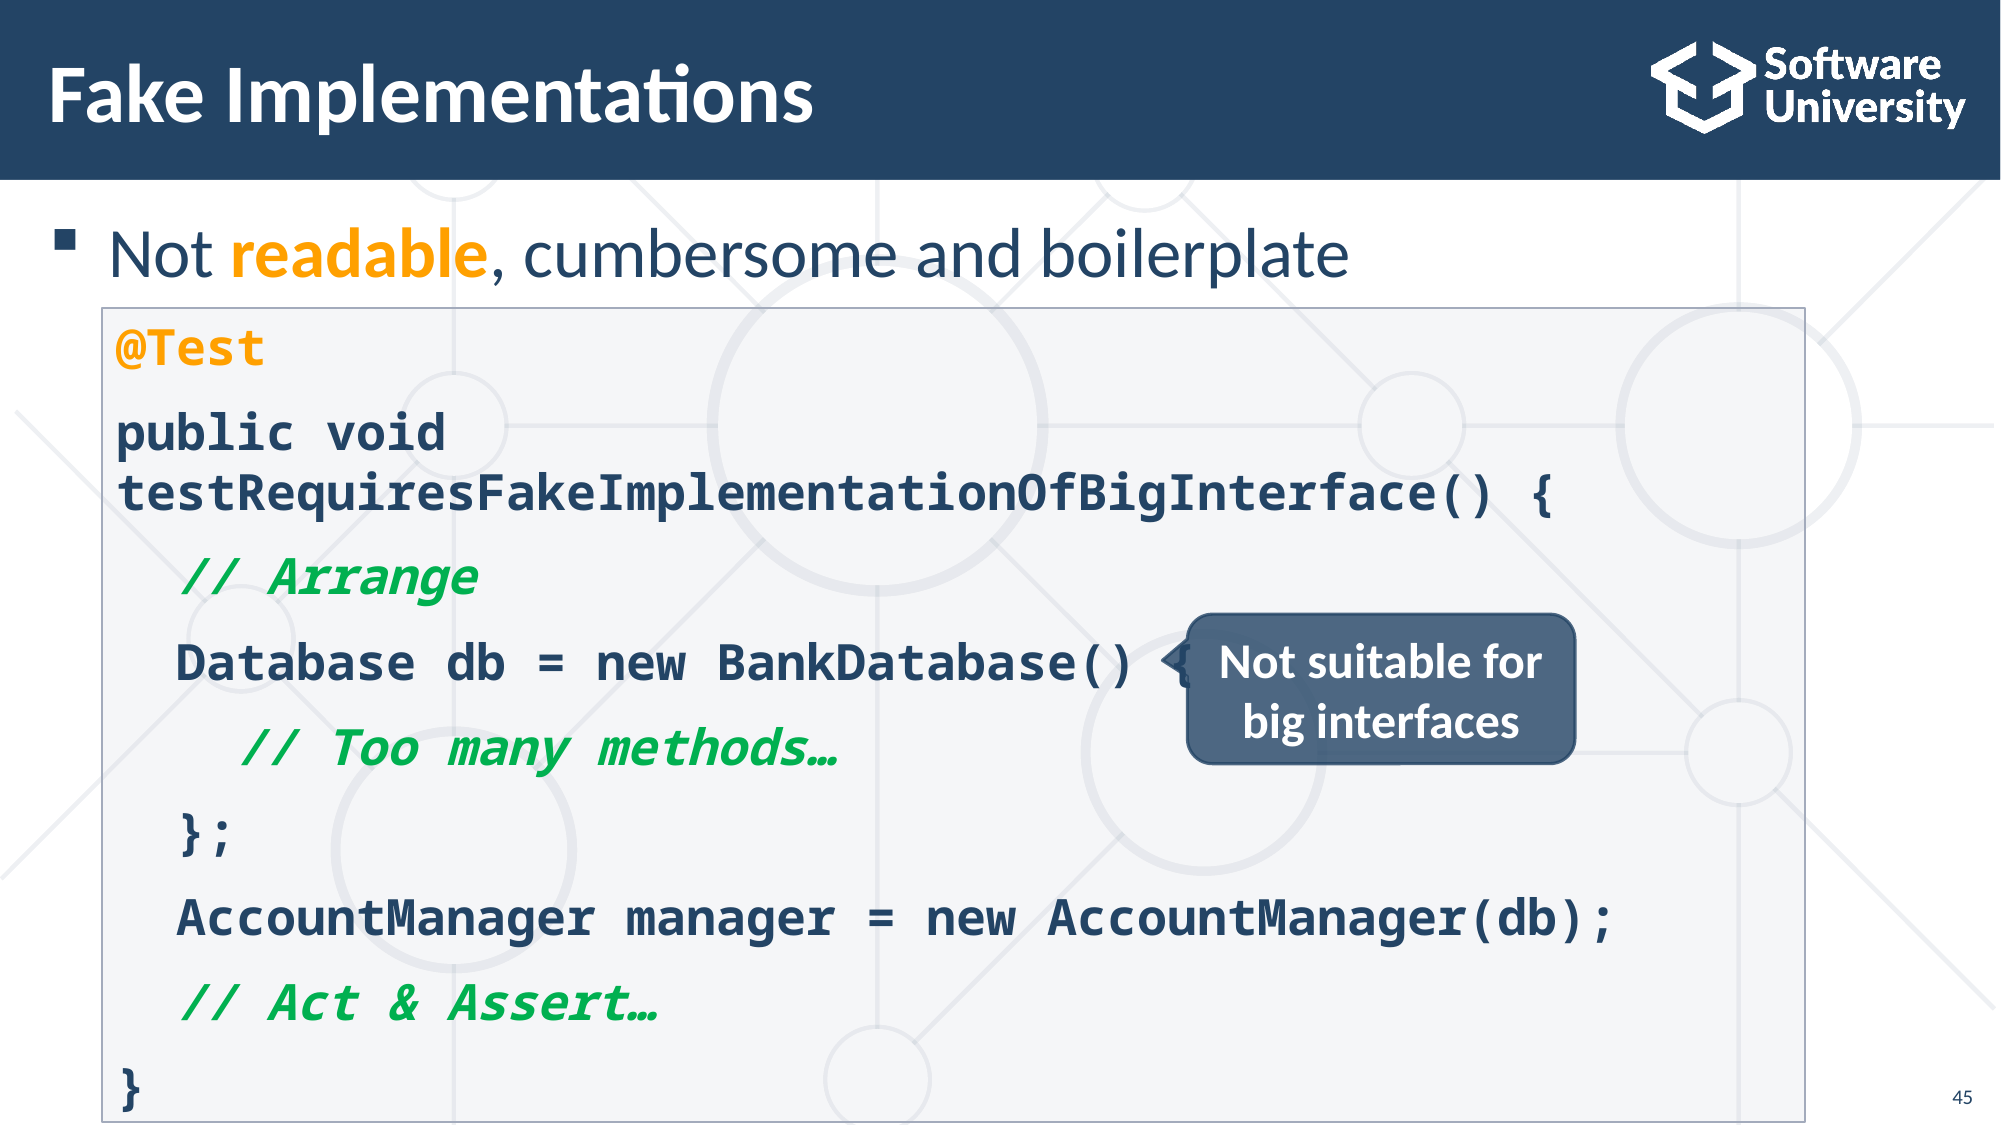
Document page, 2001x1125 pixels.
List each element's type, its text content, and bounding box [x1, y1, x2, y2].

title Fake Implementations [31, 16, 1625, 162]
text_box @Test public void testRequiresFakeImplementationOfBigInterface() { // Arrange Database db = new BankDatabase() { // Too many methods… }; AccountManager manager = new AccountManager(db); // Act & Assert… } [101, 307, 1806, 1123]
slide_number 45 [1927, 1067, 1989, 1117]
picture [1651, 41, 1966, 134]
list Not readable, cumbersome and boilerplate [31, 196, 1970, 1104]
text_box Not suitable for big interfaces [1160, 612, 1578, 766]
